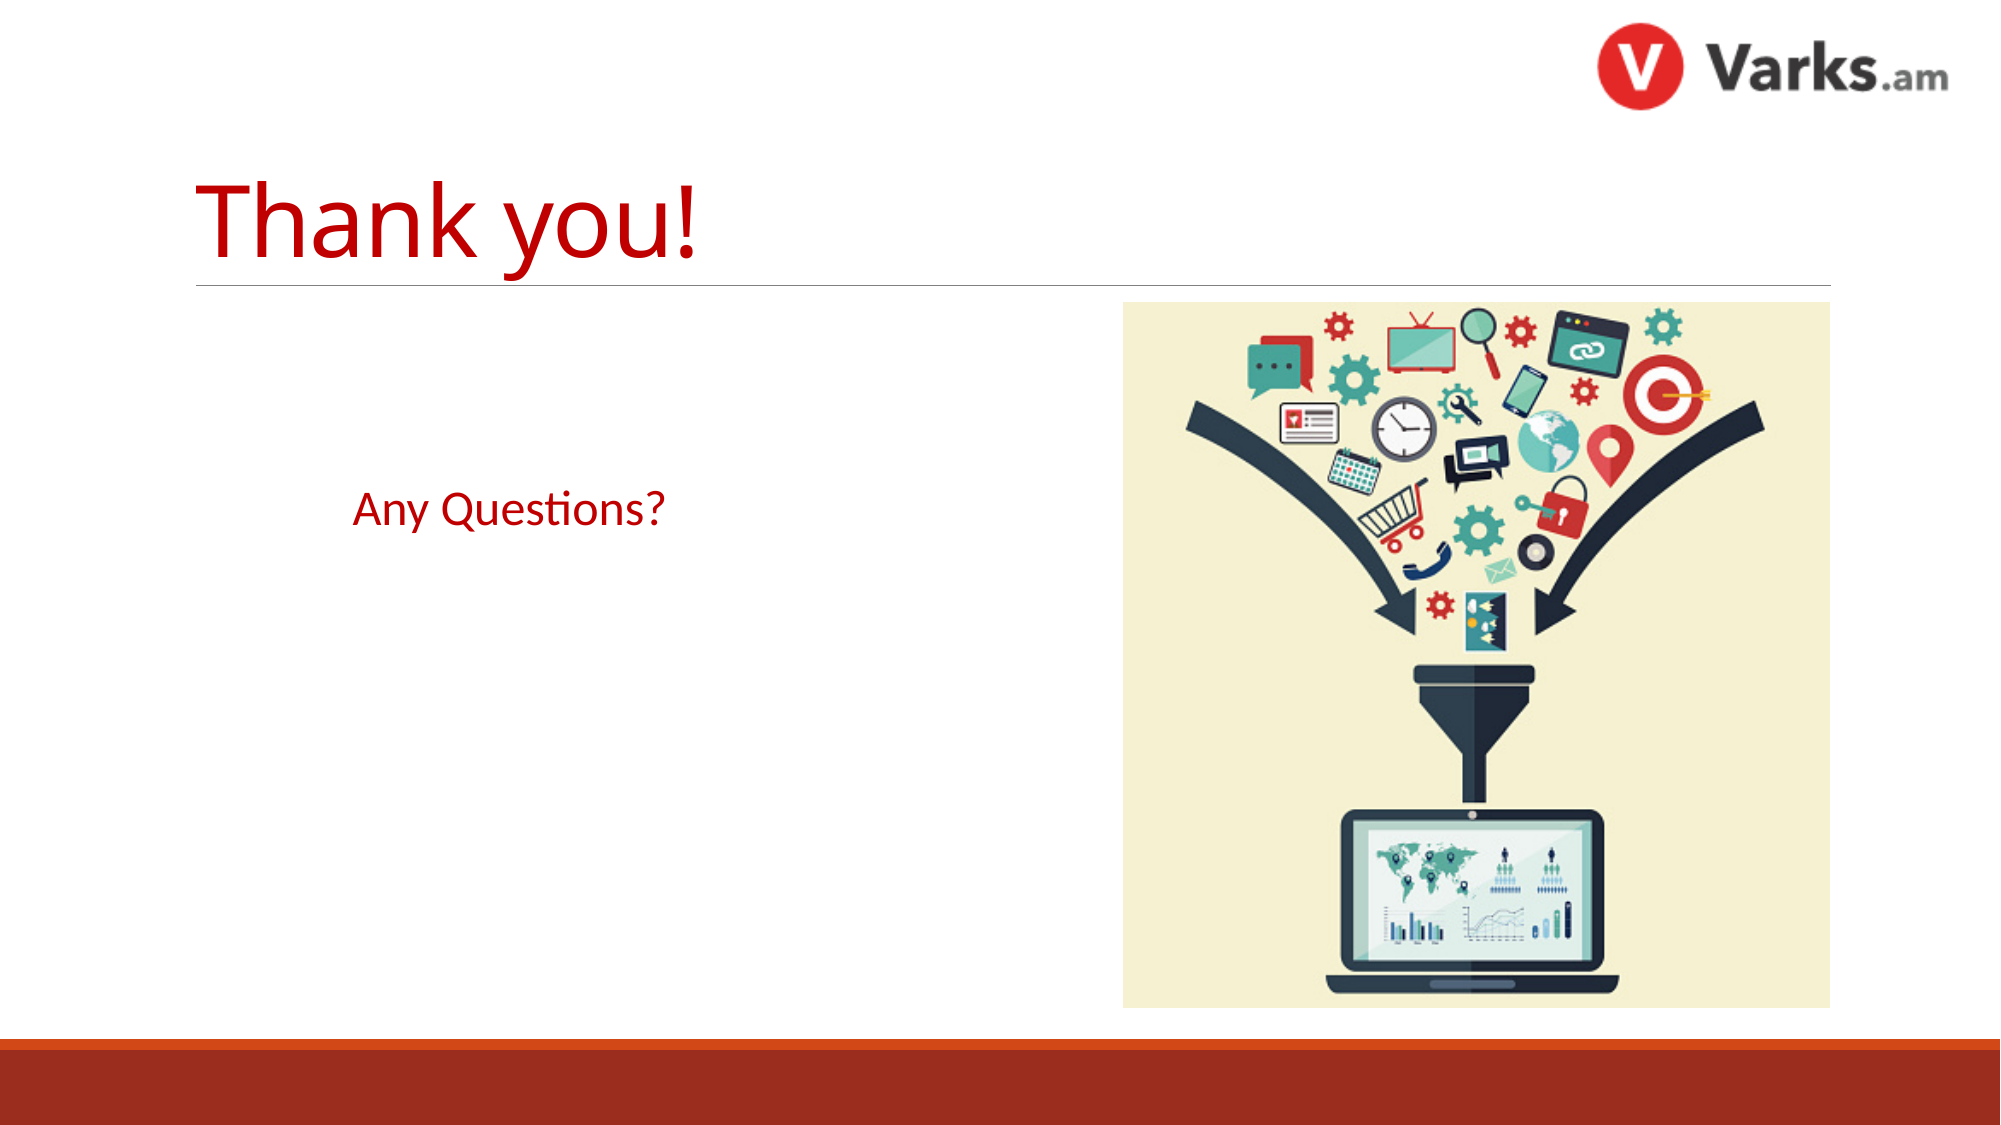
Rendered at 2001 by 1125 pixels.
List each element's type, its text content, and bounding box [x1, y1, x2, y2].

list Any Questions? [180, 302, 1122, 963]
picture [1123, 302, 1831, 1008]
title Thank you! [180, 47, 1830, 285]
picture [1576, 0, 2000, 121]
